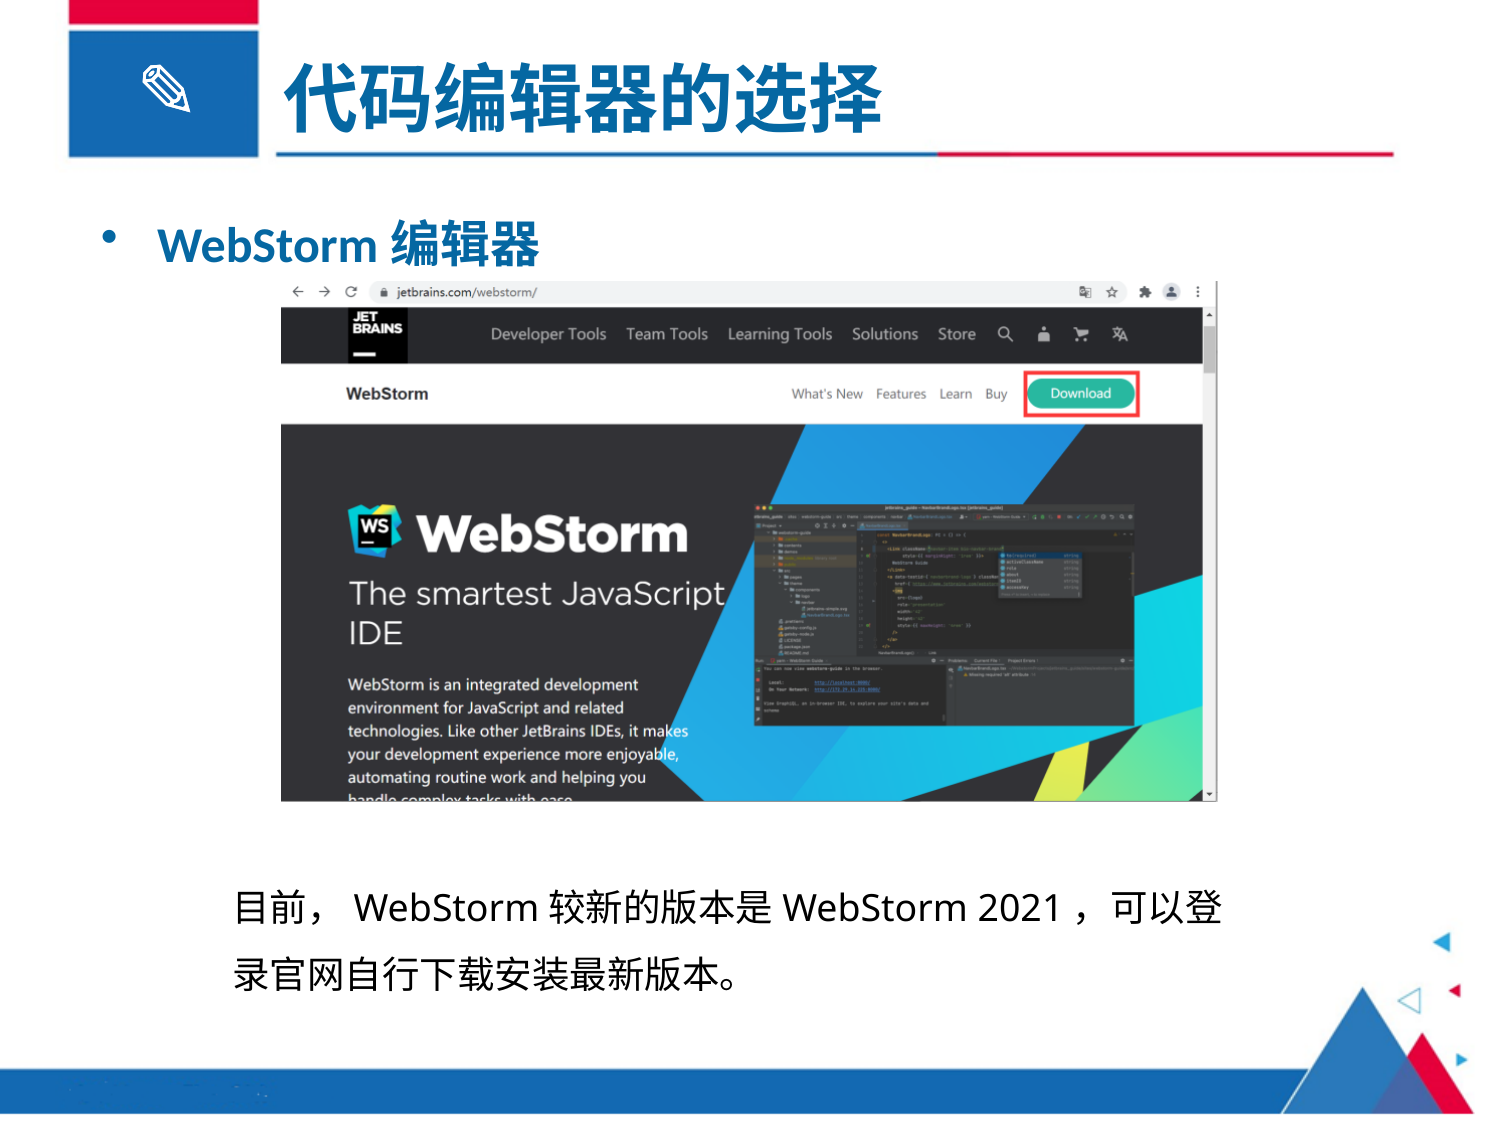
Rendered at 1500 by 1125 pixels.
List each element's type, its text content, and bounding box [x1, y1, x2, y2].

text_box 目前，WebStorm较新的版本是WebStorm 2021，可以登录官网自行下载安装最新版本。 [217, 853, 1252, 1004]
text_box WebStorm编辑器 [86, 175, 556, 281]
picture [0, 0, 1500, 1125]
text_box 代码编辑器的选择 [268, 35, 1500, 158]
